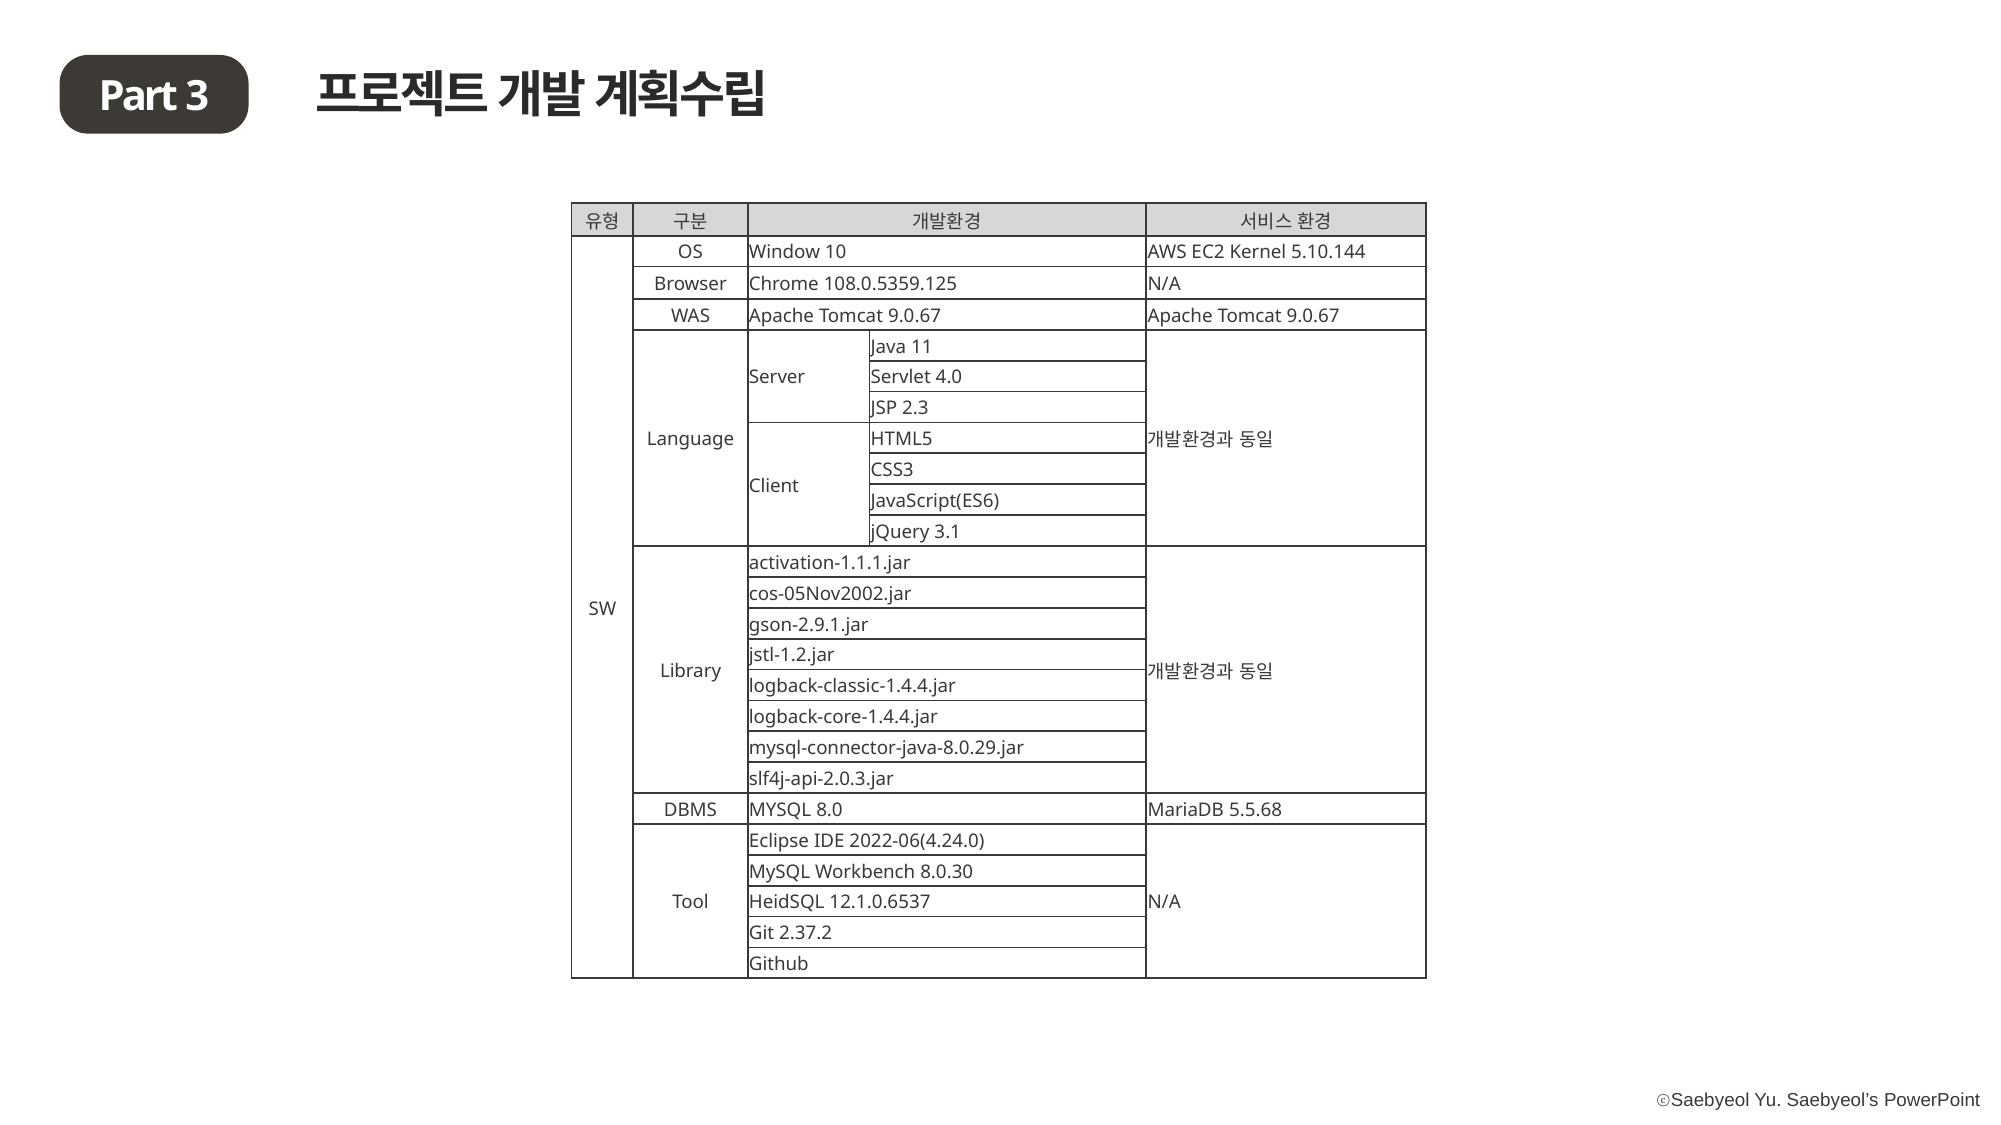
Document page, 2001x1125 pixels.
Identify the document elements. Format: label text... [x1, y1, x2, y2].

table_header 유형 [572, 204, 632, 235]
table_cell gson-2.9.1.jar [749, 609, 1145, 638]
table_cell OS [634, 237, 747, 266]
table_cell CSS3 [870, 454, 1145, 483]
table_cell MySQL Workbench 8.0.30 [749, 856, 1145, 885]
table_header 개발환경 [749, 204, 1145, 235]
table_cell WAS [634, 300, 747, 329]
table_cell Server [749, 331, 869, 422]
table_cell mysql-connector-java-8.0.29.jar [749, 732, 1145, 761]
table_cell Chrome 108.0.5359.125 [749, 267, 1145, 298]
table_cell HeidSQL 12.1.0.6537 [749, 887, 1145, 916]
table_cell Github [749, 948, 1145, 977]
table_cell activation-1.1.1.jar [749, 547, 1145, 576]
table_cell Tool [634, 825, 747, 977]
table_header 구분 [634, 204, 747, 235]
table_cell cos-05Nov2002.jar [749, 578, 1145, 607]
text_box Part 3 [83, 61, 225, 127]
table_header 서비스 환경 [1147, 204, 1425, 235]
table_cell Language [634, 331, 747, 545]
table_cell N/A [1147, 267, 1425, 298]
table_cell Git 2.37.2 [749, 917, 1145, 947]
table_cell HTML5 [870, 423, 1145, 452]
table_cell Eclipse IDE 2022-06(4.24.0) [749, 825, 1145, 854]
table_cell logback-core-1.4.4.jar [749, 701, 1145, 730]
table_cell 개발환경과 동일 [1147, 547, 1425, 792]
table_cell jQuery 3.1 [870, 516, 1145, 545]
table_cell MariaDB 5.5.68 [1147, 794, 1425, 823]
table_cell Library [634, 547, 747, 792]
text_box 프로젝트 개발 계획수립 [300, 54, 784, 130]
table_cell JSP 2.3 [870, 392, 1145, 422]
table_cell Java 11 [870, 331, 1145, 360]
table_cell SW [572, 237, 632, 977]
table_cell JavaScript(ES6) [870, 485, 1145, 514]
table_cell slf4j-api-2.0.3.jar [749, 763, 1145, 792]
table_cell 개발환경과 동일 [1147, 331, 1425, 545]
table_cell Servlet 4.0 [870, 362, 1145, 391]
table_cell Window 10 [749, 237, 1145, 266]
table_cell jstl-1.2.jar [749, 640, 1145, 669]
table_cell AWS EC2 Kernel 5.10.144 [1147, 237, 1425, 266]
table_cell Apache Tomcat 9.0.67 [1147, 300, 1425, 329]
table_cell DBMS [634, 794, 747, 823]
text_box [58, 53, 250, 135]
table_cell Apache Tomcat 9.0.67 [749, 300, 1145, 329]
table_cell N/A [1147, 825, 1425, 977]
table_cell MYSQL 8.0 [749, 794, 1145, 823]
table_cell logback-classic-1.4.4.jar [749, 670, 1145, 700]
table_cell Client [749, 423, 869, 545]
table_cell Browser [634, 267, 747, 298]
